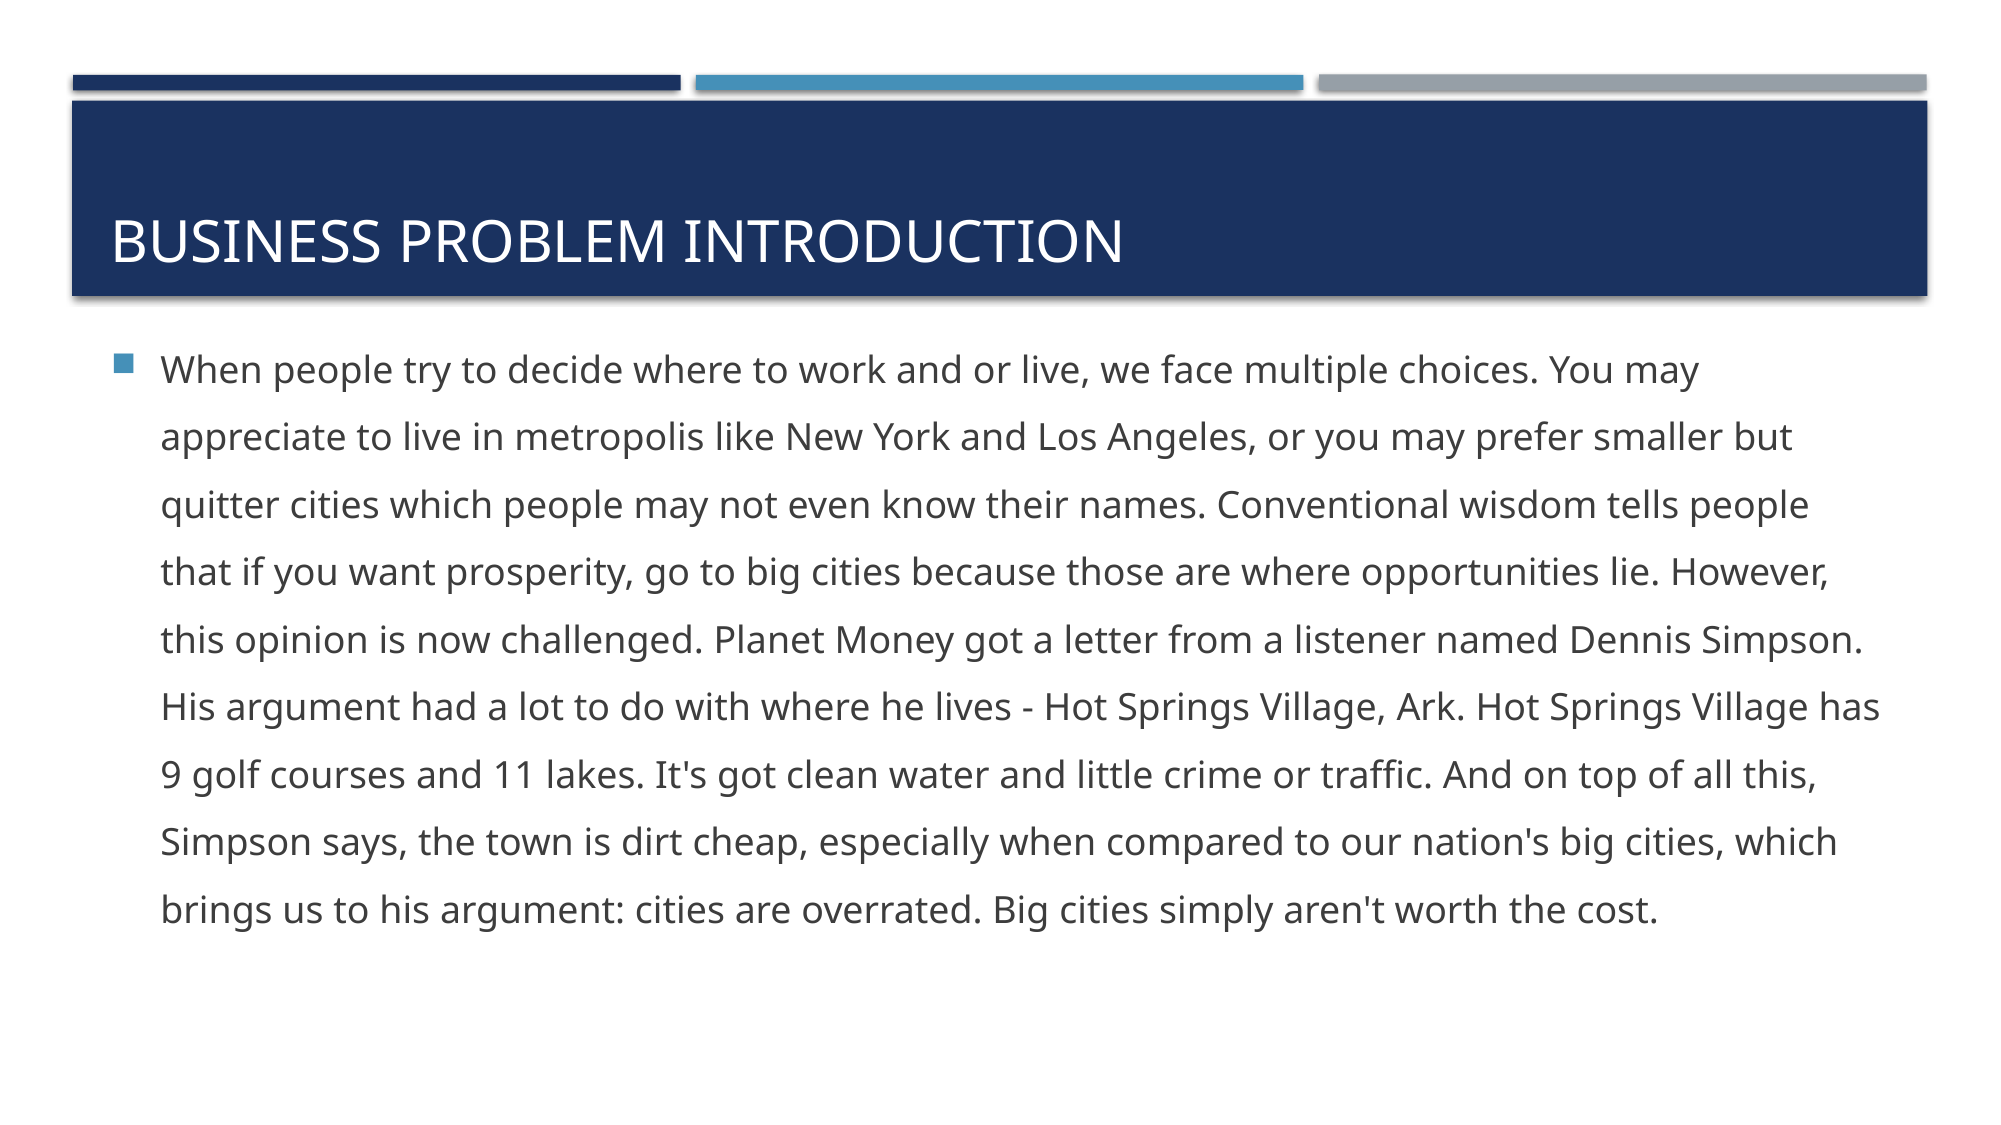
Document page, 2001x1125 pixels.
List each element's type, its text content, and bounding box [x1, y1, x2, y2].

title Business Problem Introduction [95, 115, 1905, 282]
list When people try to decide where to work and or live, we face multiple choices. You may appreciate to live in metropolis like New York and Los Angeles, or you may prefer smaller but quitter cities which people may not even know their names. Conventional wisdom tells people that if you want prosperity, go to big cities because those are where opportunities lie. However, this opinion is now challenged. Planet Money got a letter from a listener named Dennis Simpson. His argument had a lot to do with where he lives - Hot Springs Village, Ark. Hot Springs Village has 9 golf courses and 11 lakes. It's got clean water and little crime or traffic. And on top of all this, Simpson says, the town is dirt cheap, especially when compared to our nation's big cities, which brings us to his argument: cities are overrated. Big cities simply aren't worth the cost. [95, 357, 1905, 962]
